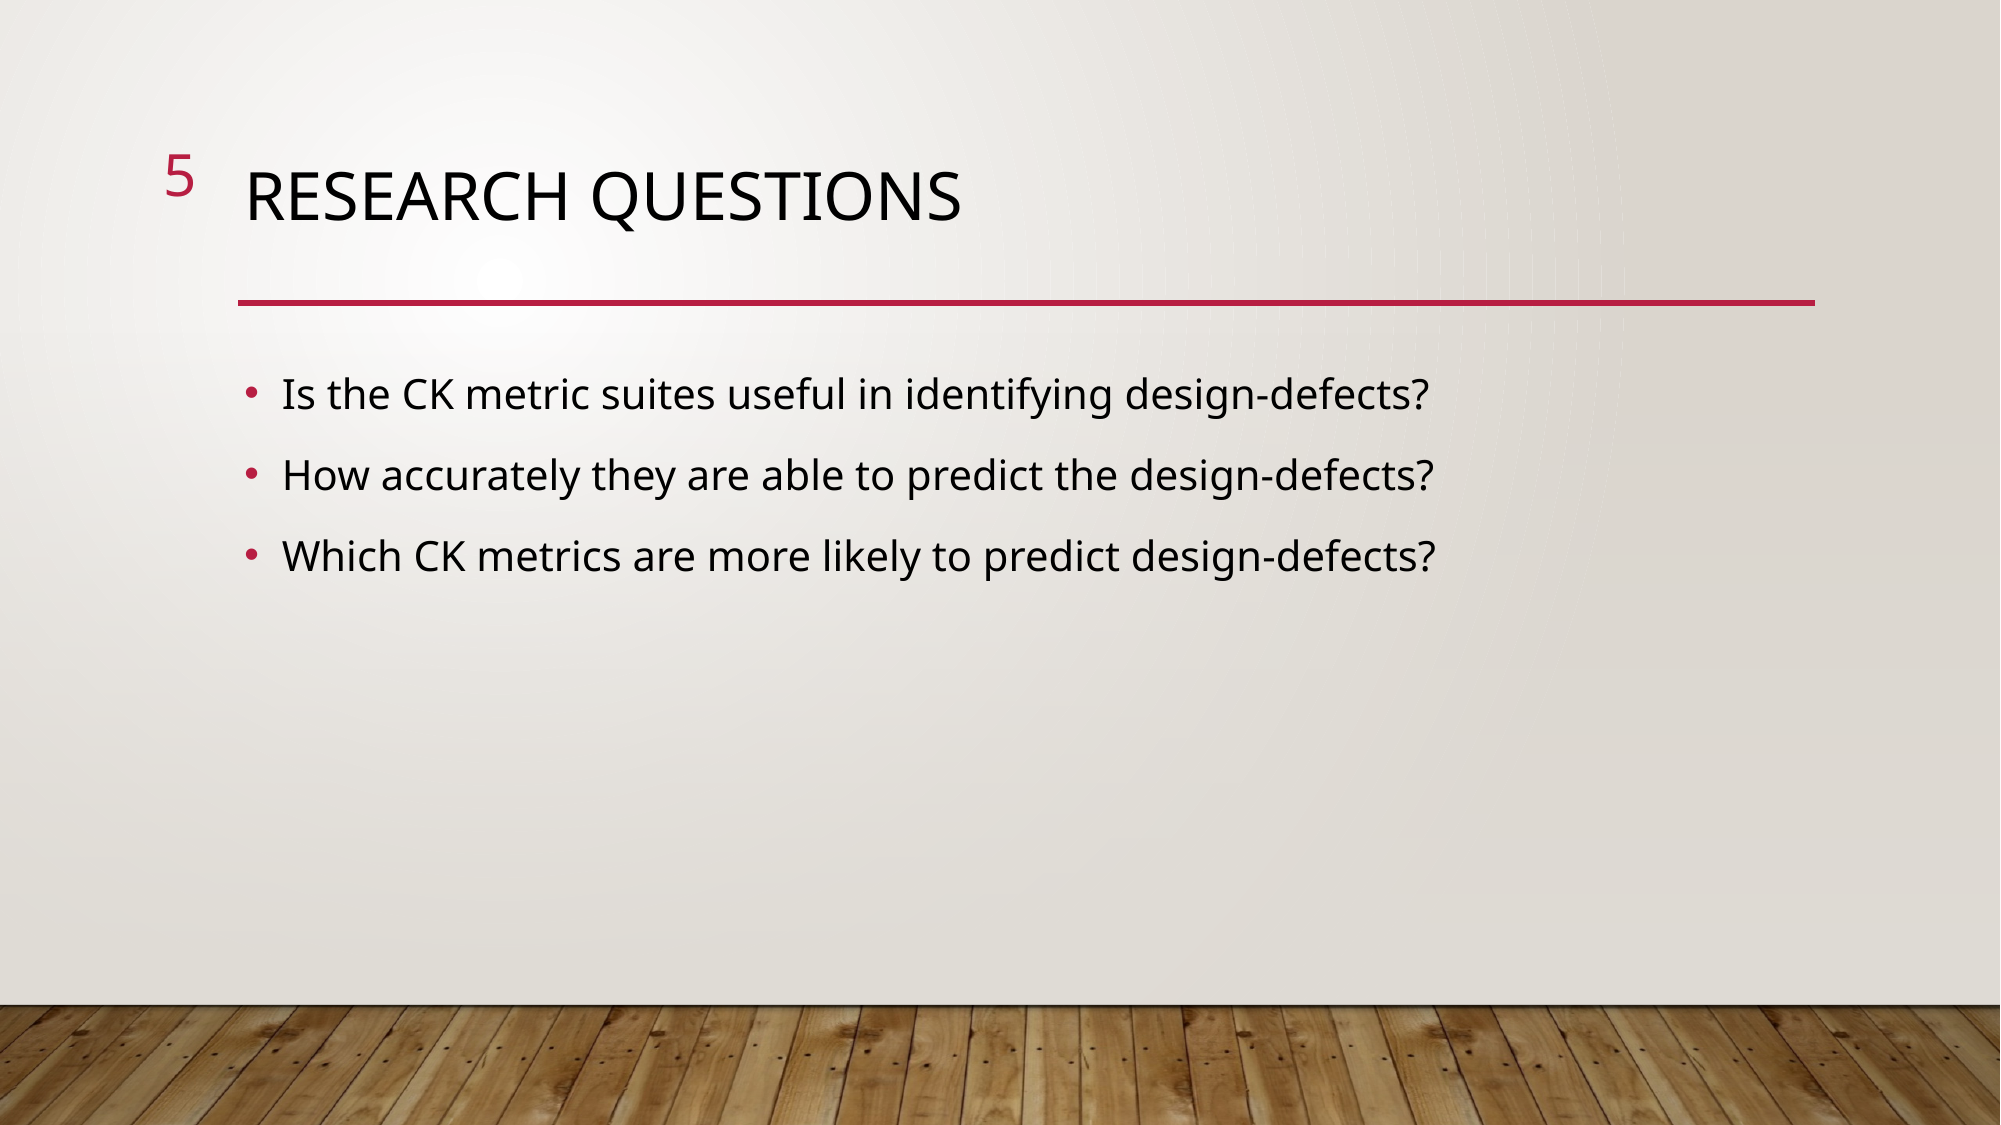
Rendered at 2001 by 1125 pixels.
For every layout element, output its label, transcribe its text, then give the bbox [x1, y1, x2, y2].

list Is the CK metric suites useful in identifying design-defects? How accurately they are able to predict the design-defects? Which CK metrics are more likely to predict design-defects? [229, 350, 1564, 970]
title Research Questions [229, 155, 1564, 266]
slide_number 5 [78, 131, 212, 214]
picture [0, 1005, 2000, 1125]
